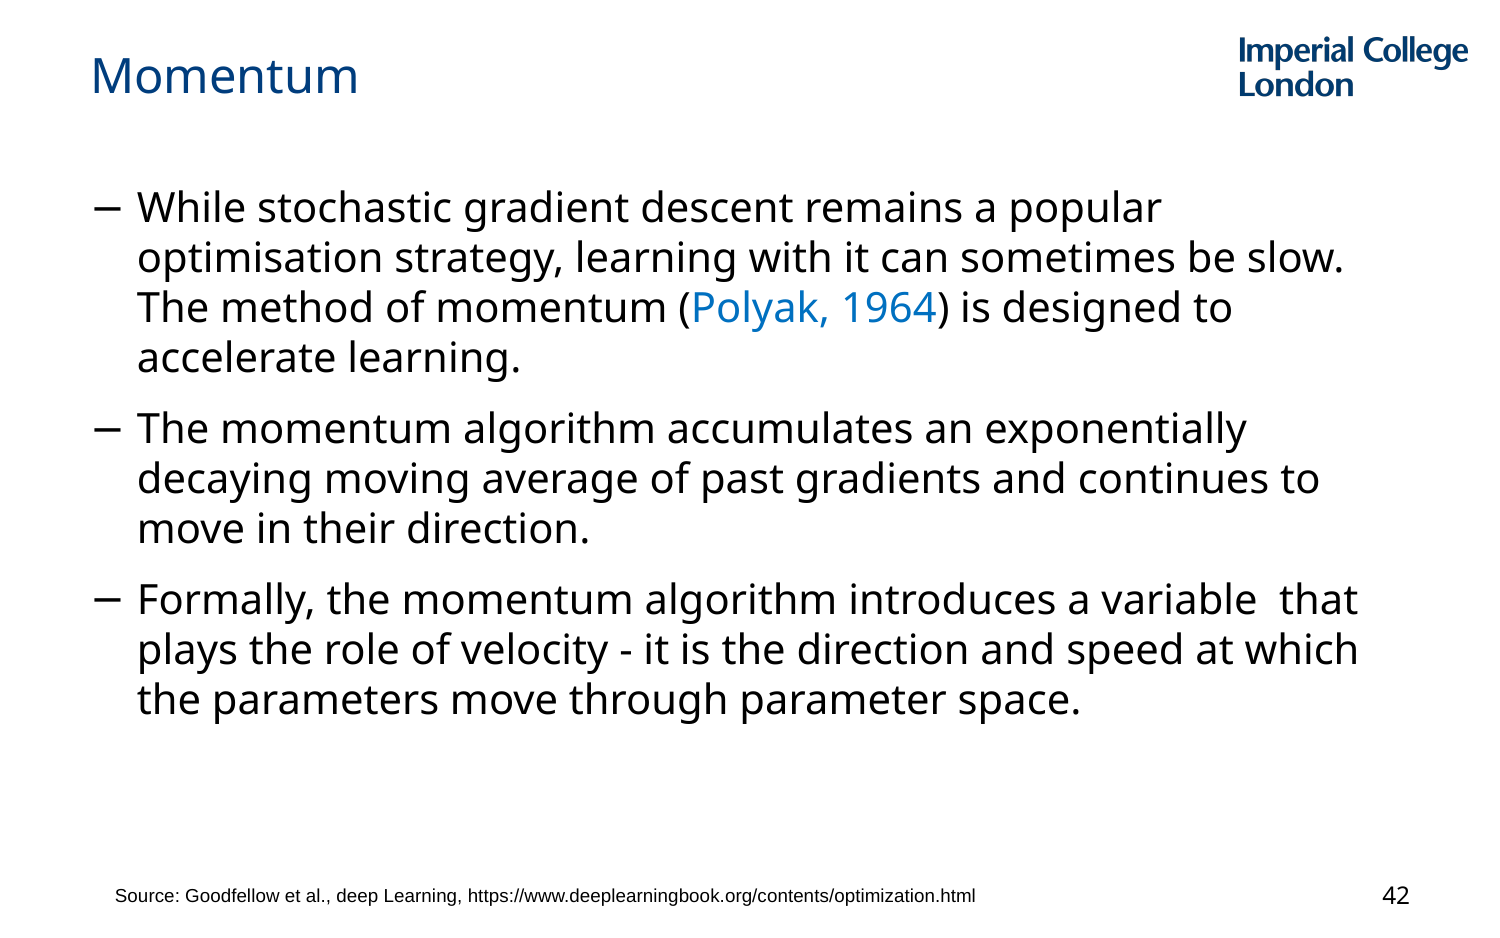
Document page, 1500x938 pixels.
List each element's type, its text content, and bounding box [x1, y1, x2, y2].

text_box Source: Goodfellow et al., deep Learning, https://www.deeplearningbook.org/contents/optimization.html [100, 876, 1317, 914]
slide_number 42 [1074, 872, 1426, 920]
picture [1425, 18, 1486, 114]
title Momentum [75, 0, 1425, 153]
